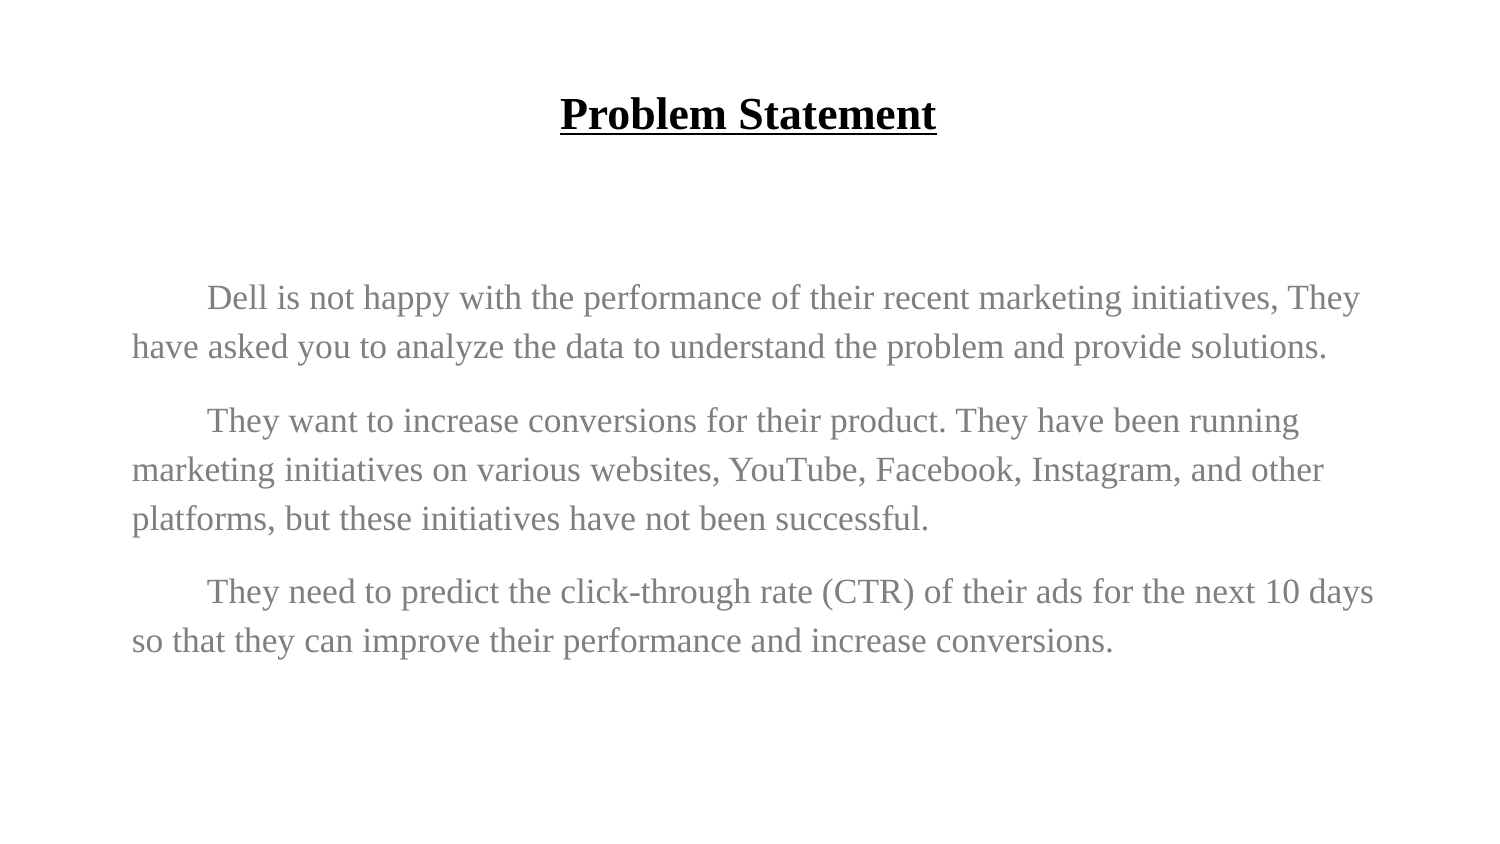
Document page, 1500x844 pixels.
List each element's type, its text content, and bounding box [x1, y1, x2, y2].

title Problem Statement [19, 68, 1478, 160]
list Dell is not happy with the performance of their recent marketing initiatives, They have asked you to analyze the data to understand the problem and provide solutions. They want to increase conversions for their product. They have been running marketing initiatives on various websites, YouTube, Facebook, Instagram, and other platforms, but these initiatives have not been successful. They need to predict the click-through rate (CTR) of their ads for the next 10 days so that they can improve their performance and increase conversions. [116, 252, 1412, 688]
